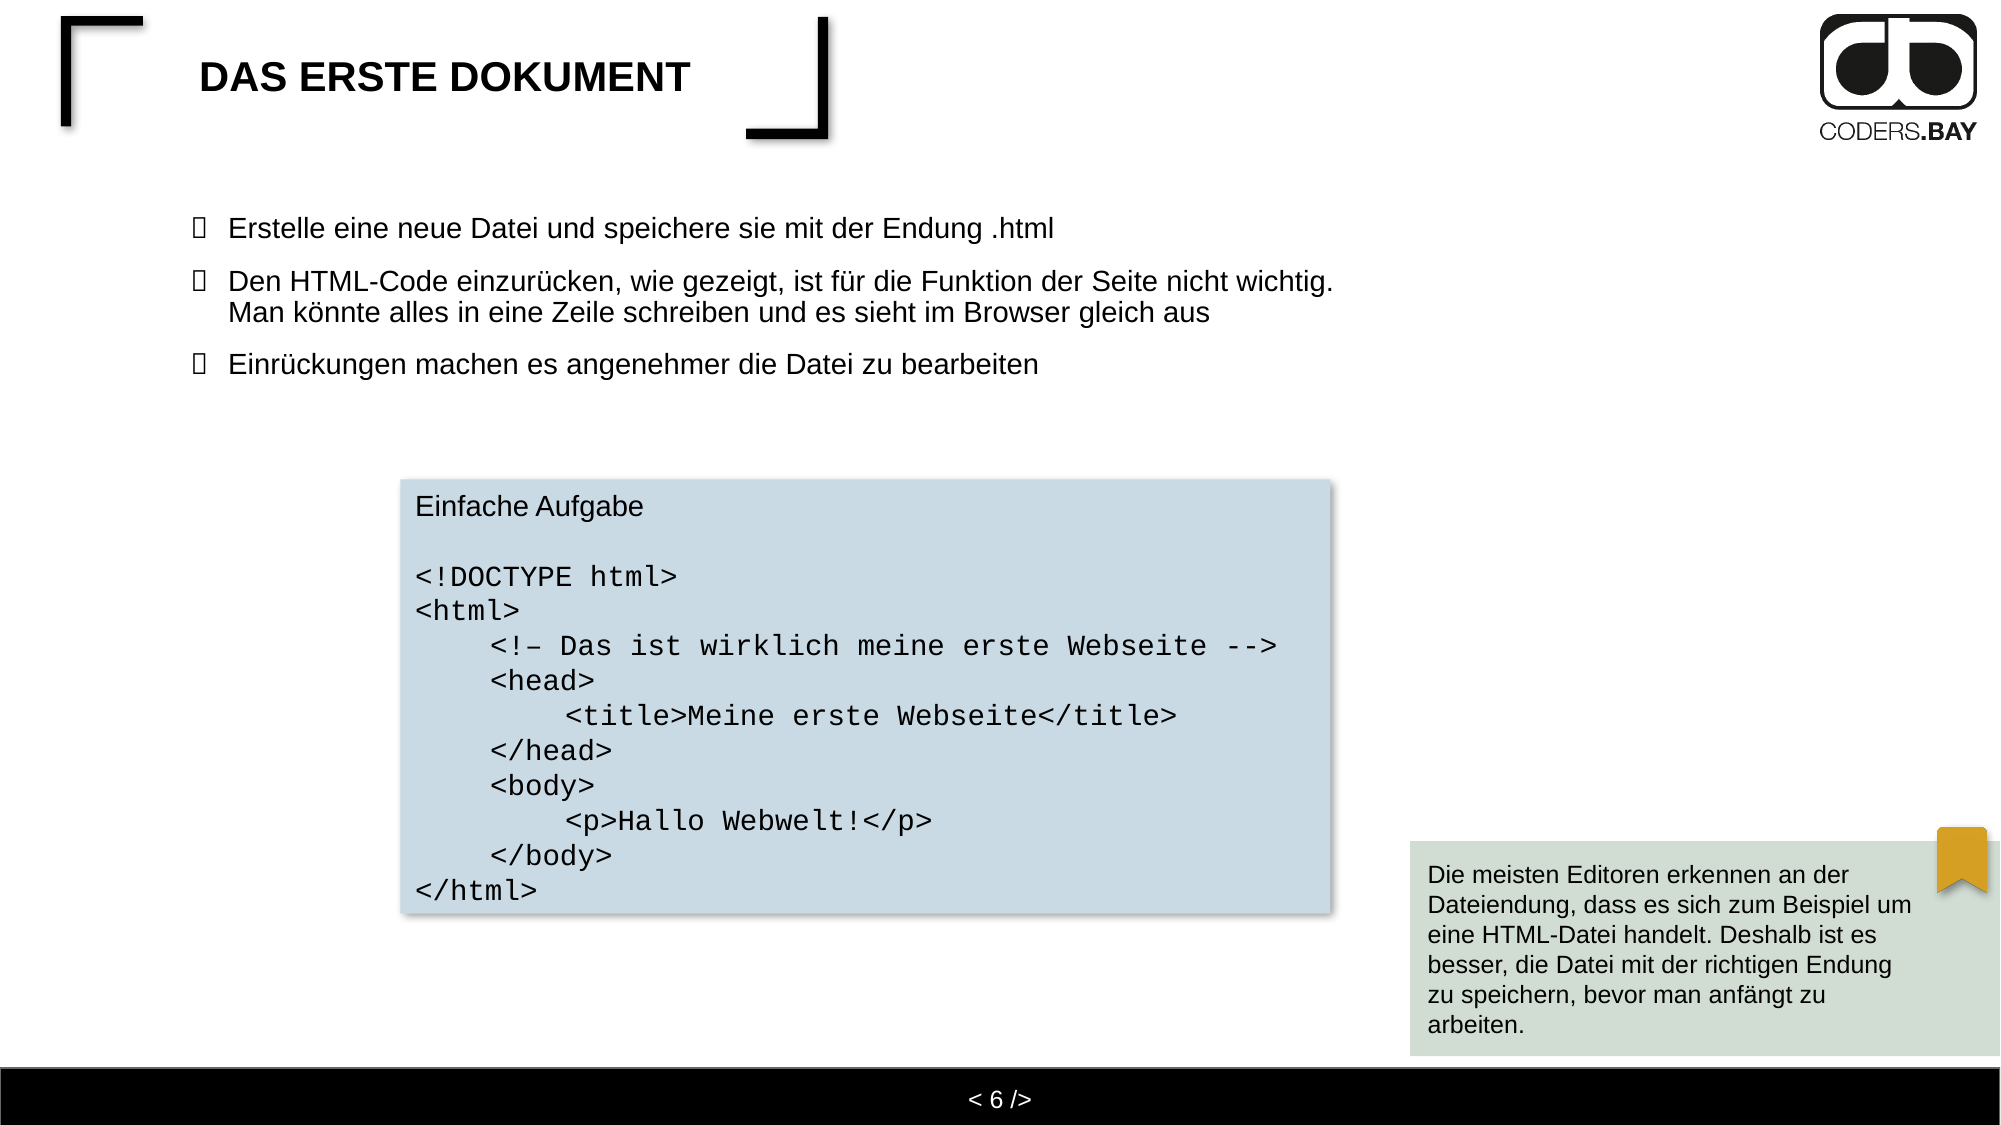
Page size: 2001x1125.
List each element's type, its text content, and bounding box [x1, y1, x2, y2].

picture [1820, 14, 1977, 140]
title Das erste Dokument [78, 33, 812, 124]
text_box Einfache Aufgabe <!DOCTYPE html> <html> <!– Das ist wirklich meine erste Webseite --> <head> <title>Meine erste Webseite</title> </head> <body> <p>Hallo Webwelt!</p> </body> </html> [400, 479, 1331, 914]
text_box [1409, 827, 2000, 1059]
list Erstelle eine neue Datei und speichere sie mit der Endung .html Den HTML-Code einzurücken, wie gezeigt, ist für die Funktion der Seite nicht wichtig. Man könnte alles in eine Zeile schreiben und es sieht im Browser gleich aus Einrückungen machen es angenehmer die Datei zu bearbeiten [175, 206, 1822, 447]
